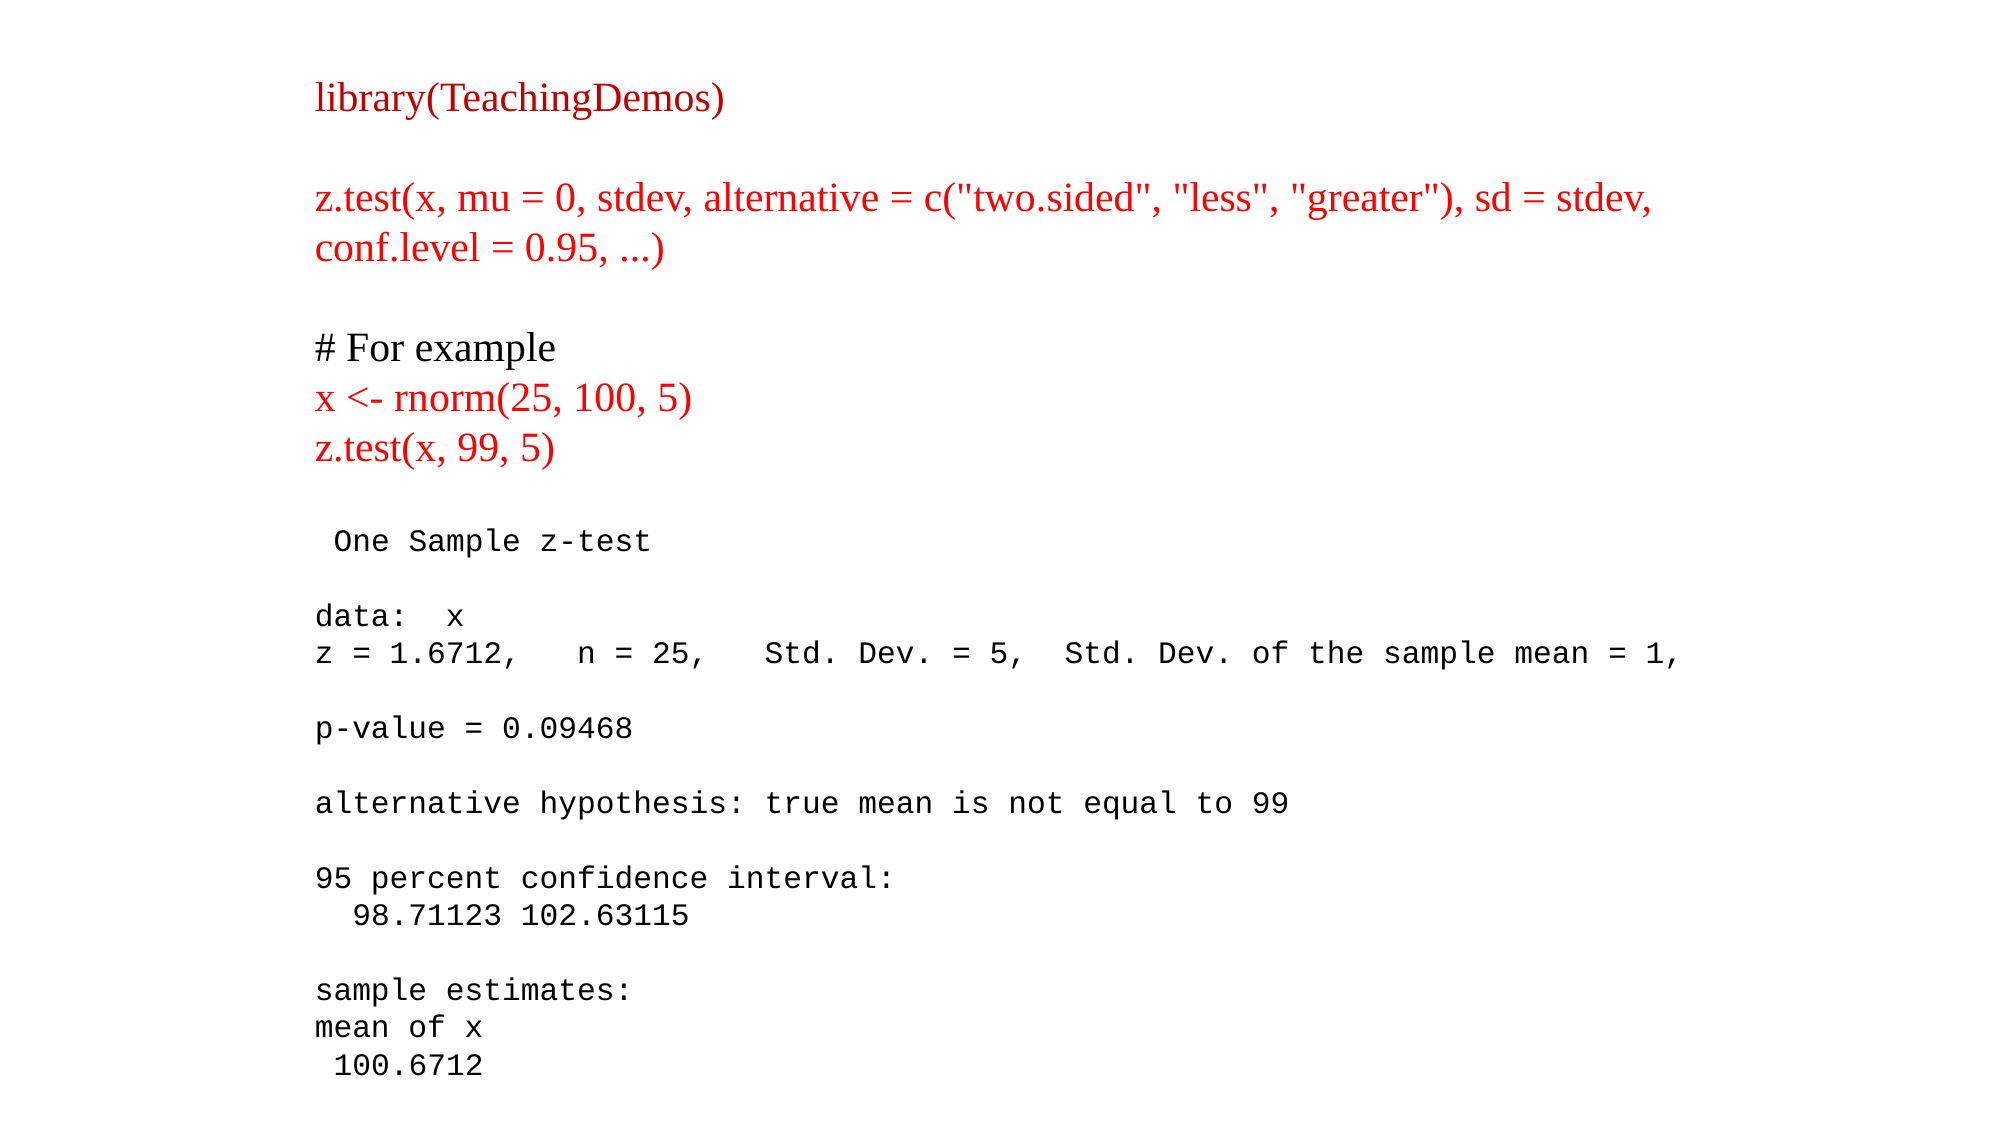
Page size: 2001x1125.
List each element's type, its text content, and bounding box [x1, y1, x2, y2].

text_box library(TeachingDemos) z.test(x, mu = 0, stdev, alternative = c("two.sided", "less", "greater"), sd = stdev, conf.level = 0.95, ...) # For example x <- rnorm(25, 100, 5) z.test(x, 99, 5) One Sample z-test data: x z = 1.6712, n = 25, Std. Dev. = 5, Std. Dev. of the sample mean = 1, p-value = 0.09468 alternative hypothesis: true mean is not equal to 99 95 percent confidence interval: 98.71123 102.63115 sample estimates: mean of x 100.6712 [300, 62, 1700, 1089]
